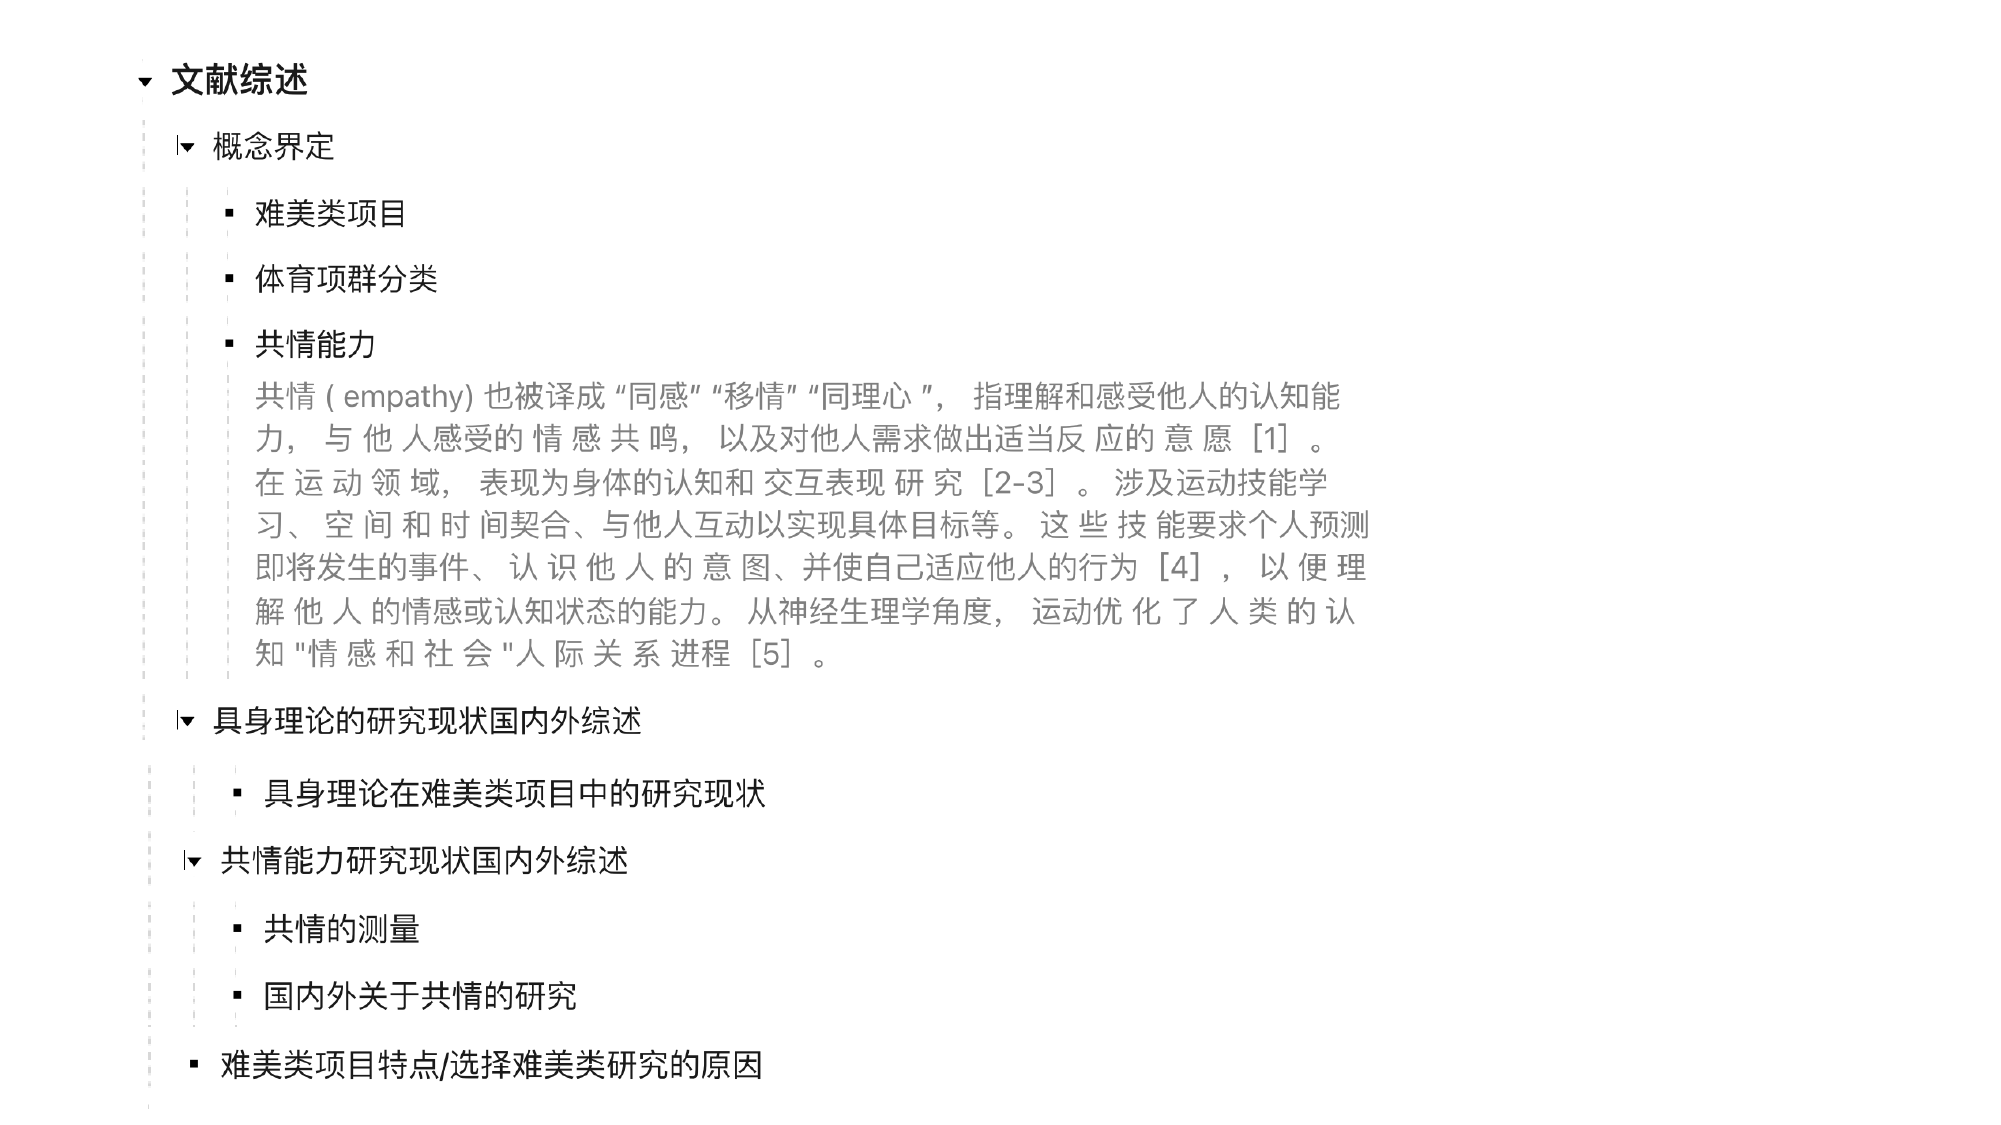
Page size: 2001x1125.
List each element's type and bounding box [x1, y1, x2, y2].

picture [67, 59, 1416, 1110]
